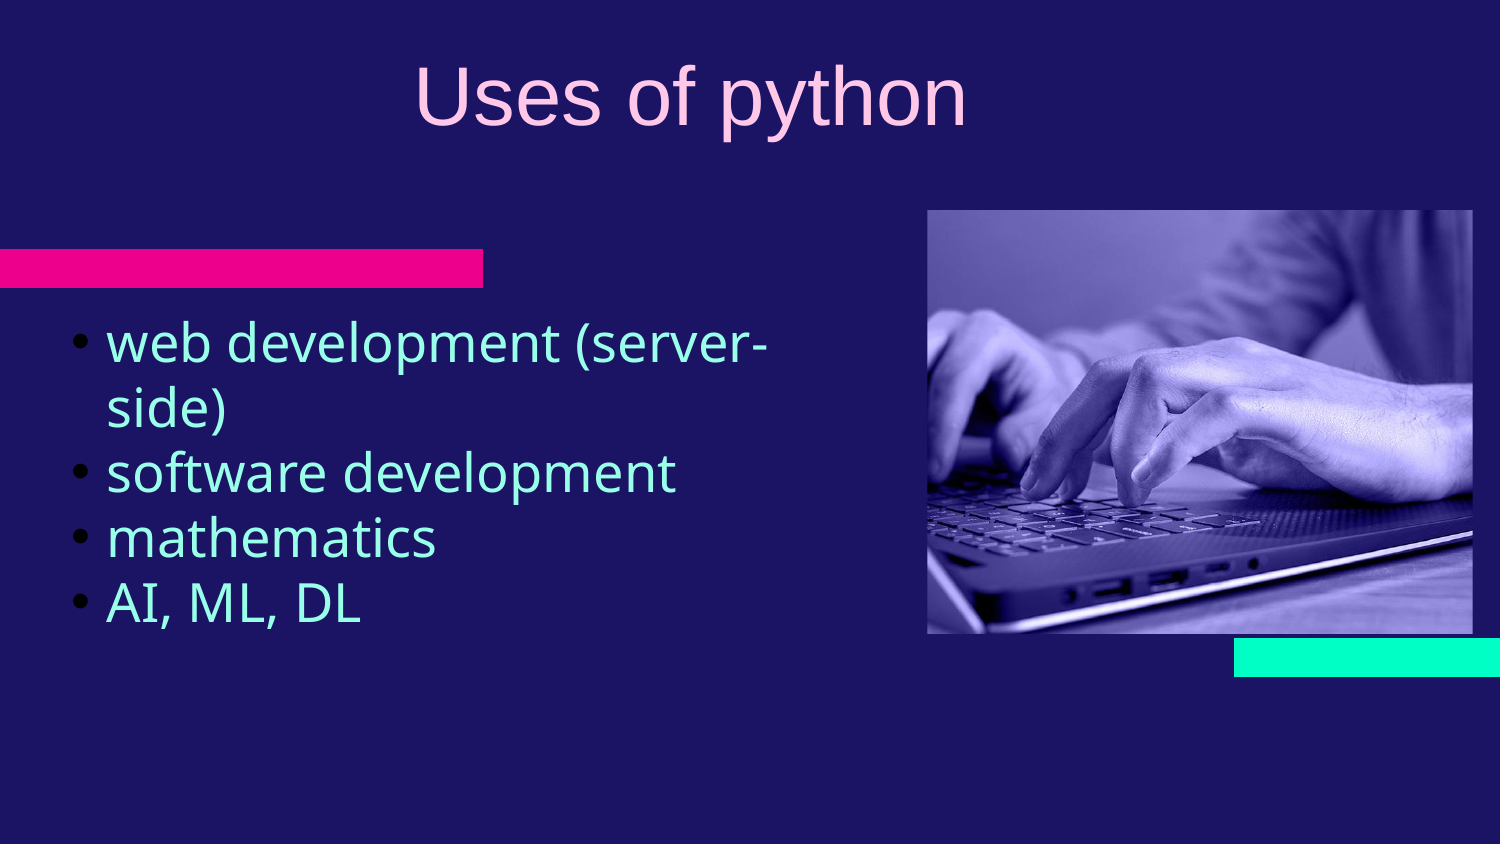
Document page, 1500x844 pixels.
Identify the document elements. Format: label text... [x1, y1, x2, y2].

text_box Uses of python [171, 35, 1212, 150]
picture [927, 209, 1473, 634]
text_box web development (server-side) software development mathematics AI, ML, DL [56, 301, 804, 711]
text_box [1234, 637, 1500, 678]
